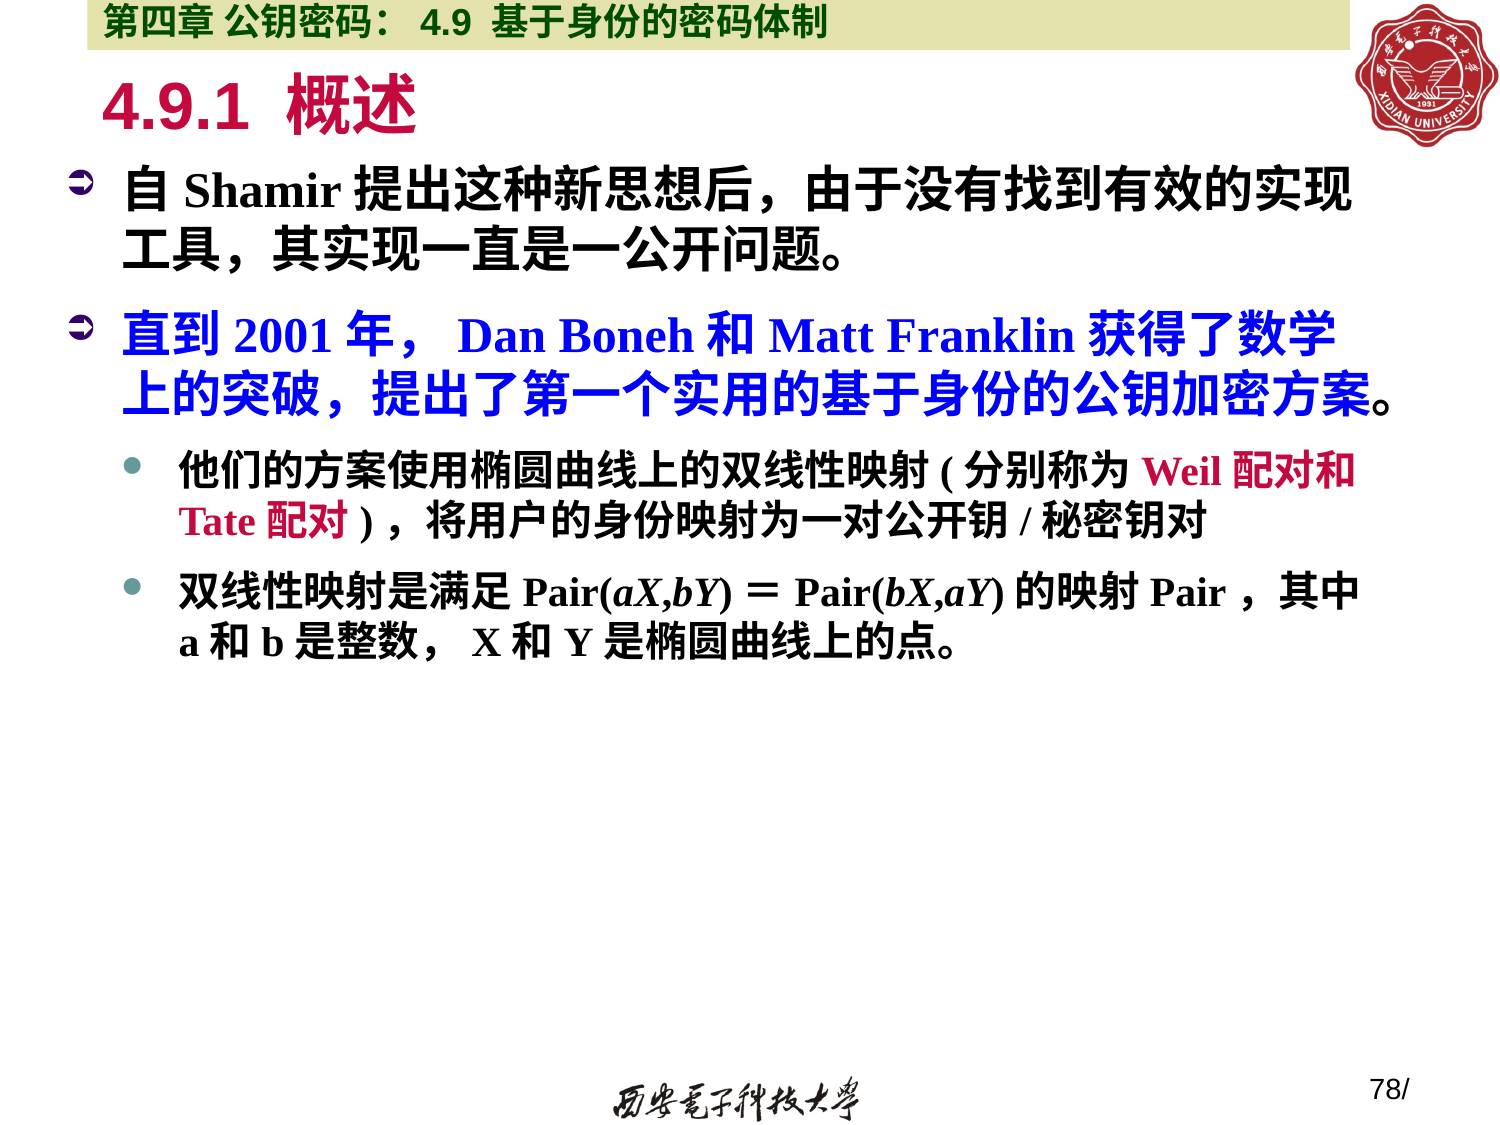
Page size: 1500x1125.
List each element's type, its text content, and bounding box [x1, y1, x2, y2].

picture [1350, 0, 1500, 150]
picture [612, 1076, 863, 1125]
text_box 第四章 公钥密码：4.9 基于身份的密码体制 [87, 0, 1350, 50]
slide_number 78/ [1212, 1062, 1426, 1113]
title 4.9.1 概述 [87, 62, 1351, 149]
list 自Shamir提出这种新思想后，由于没有找到有效的实现工具，其实现一直是一公开问题。 直到2001年，Dan Boneh和Matt Franklin获得了数学上的突破，提出了第一个实用的基于身份的公钥加密方案。 他们的方案使用椭圆曲线上的双线性映射(分别称为Weil配对和Tate配对)，将用户的身份映射为一对公开钥/秘密钥对 双线性映射是满足Pair(aX,bY)＝Pair(bX,aY)的映射Pair，其中a和b是整数，X和Y是椭圆曲线上的点。 [49, 149, 1401, 1063]
